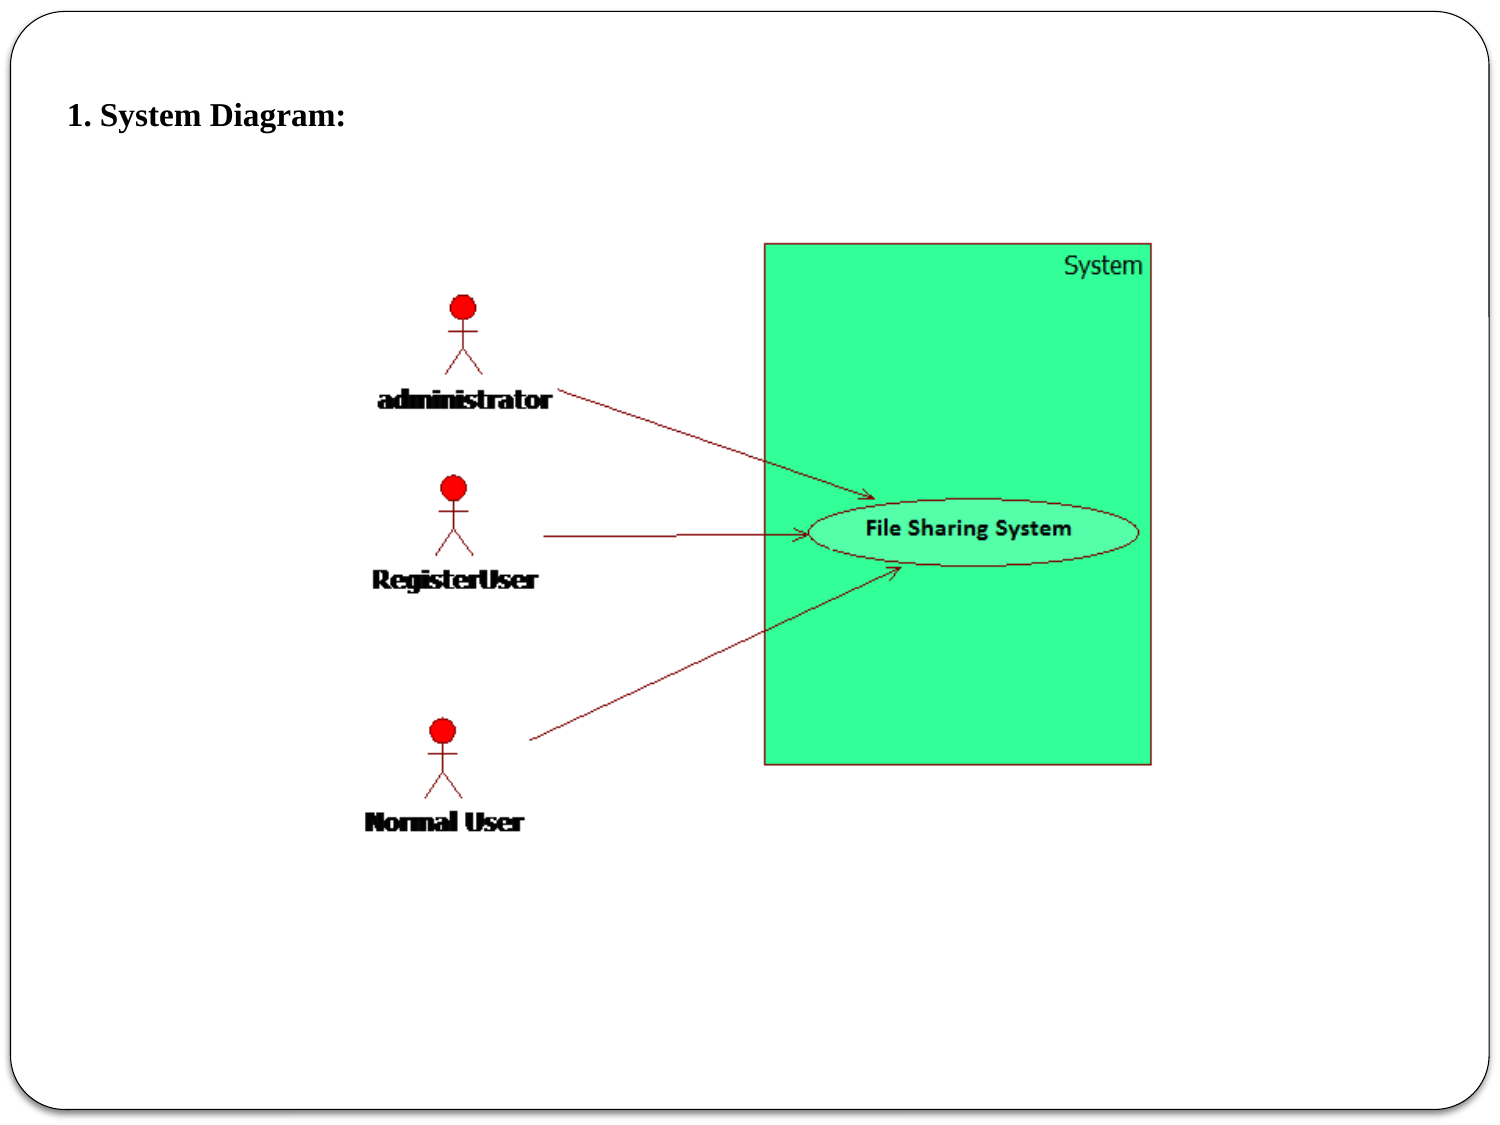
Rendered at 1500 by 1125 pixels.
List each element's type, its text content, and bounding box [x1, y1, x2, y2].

text_box [0, 667, 322, 743]
text_box System Diagram: [51, 92, 388, 173]
picture [327, 212, 1188, 880]
text_box [1193, 667, 1500, 743]
